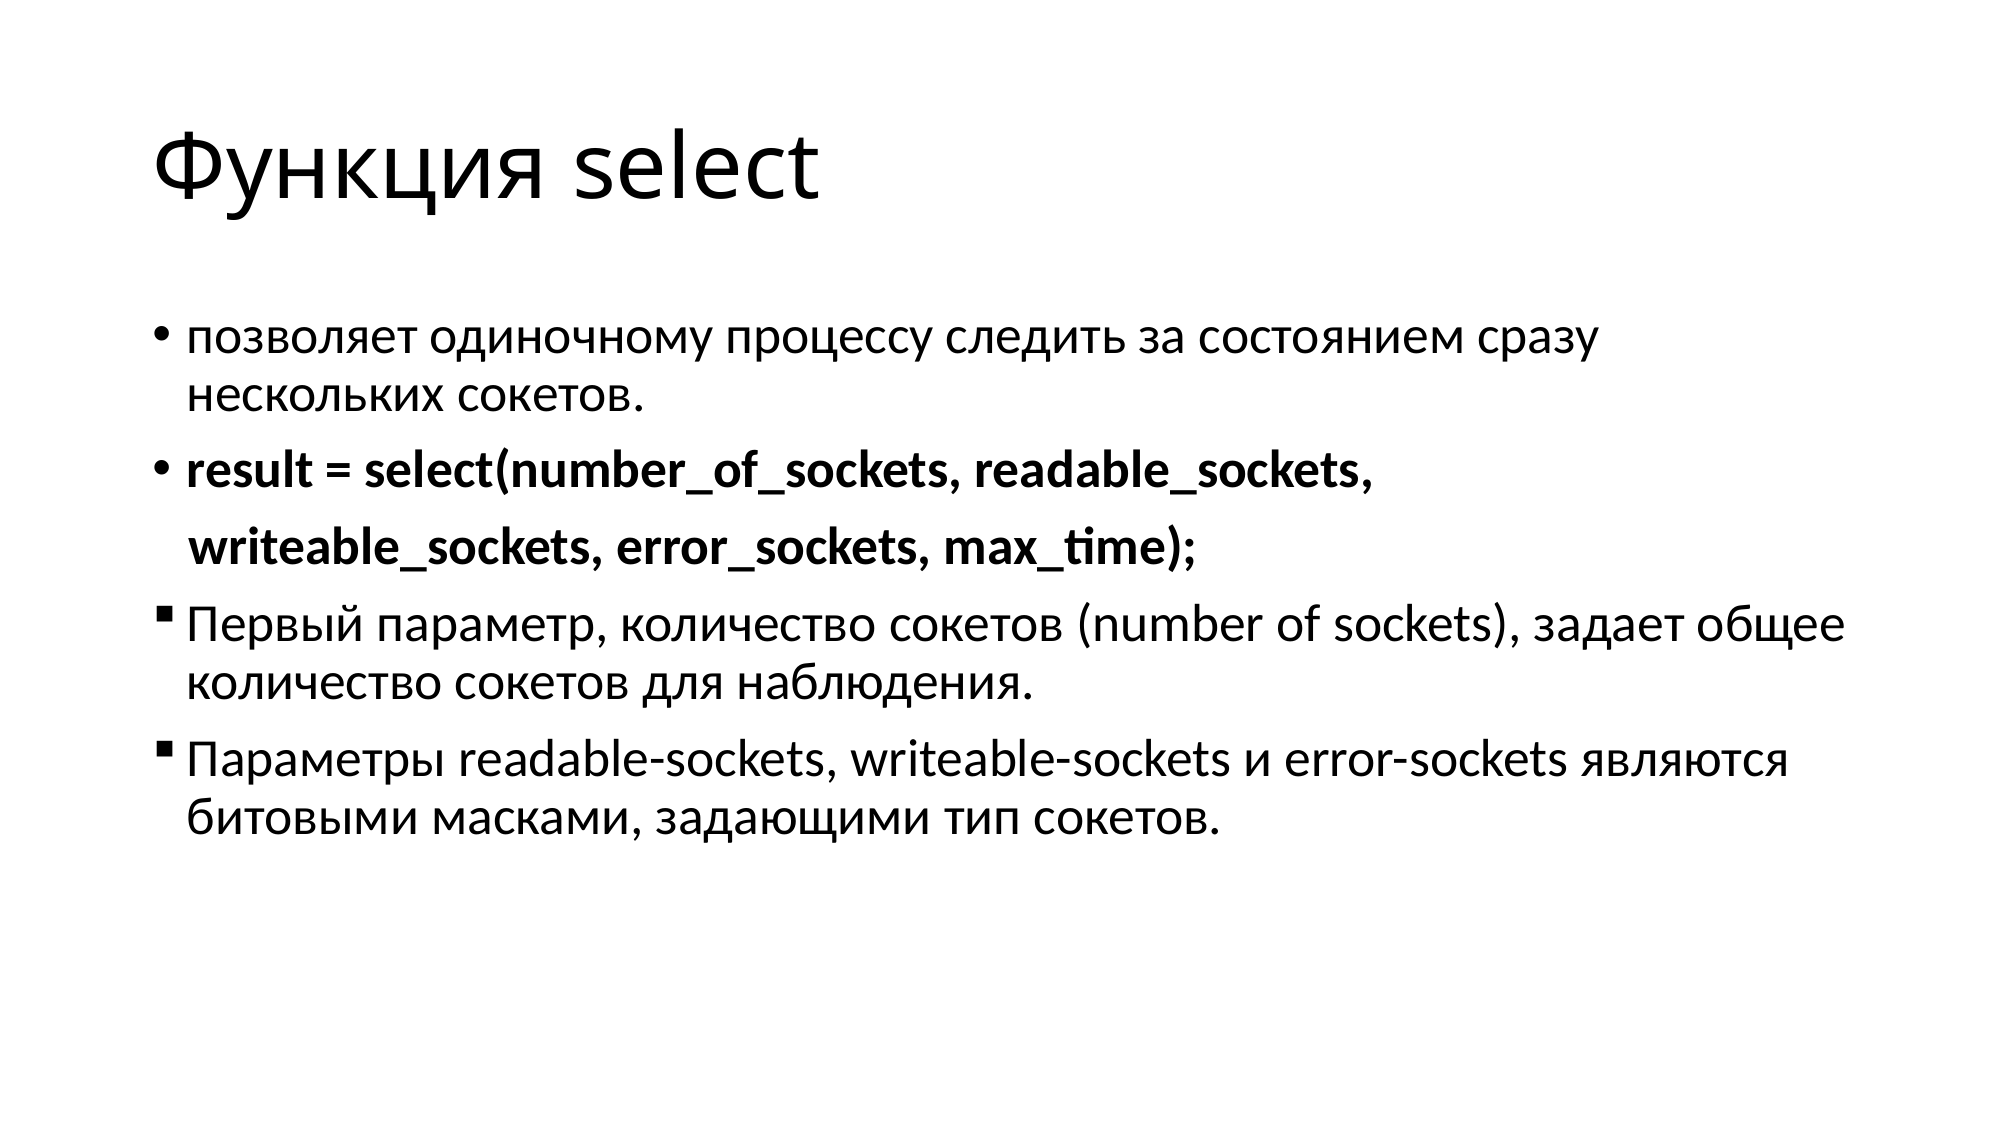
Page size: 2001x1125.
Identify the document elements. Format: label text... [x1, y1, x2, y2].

title Функция select [137, 59, 1863, 278]
list позволяет одиночному процессу следить за состоянием сразу нескольких сокетов. result = select(number_of_sockets, readable_sockets, writeable_sockets, error_sockets, max_time); Первый параметр, количество сокетов (number of sockets), задает общее количество сокетов для наблюдения. Параметры readable-sockets, writeable-sockets и error-sockets являются битовыми масками, задающими тип сокетов. [137, 299, 1863, 1014]
